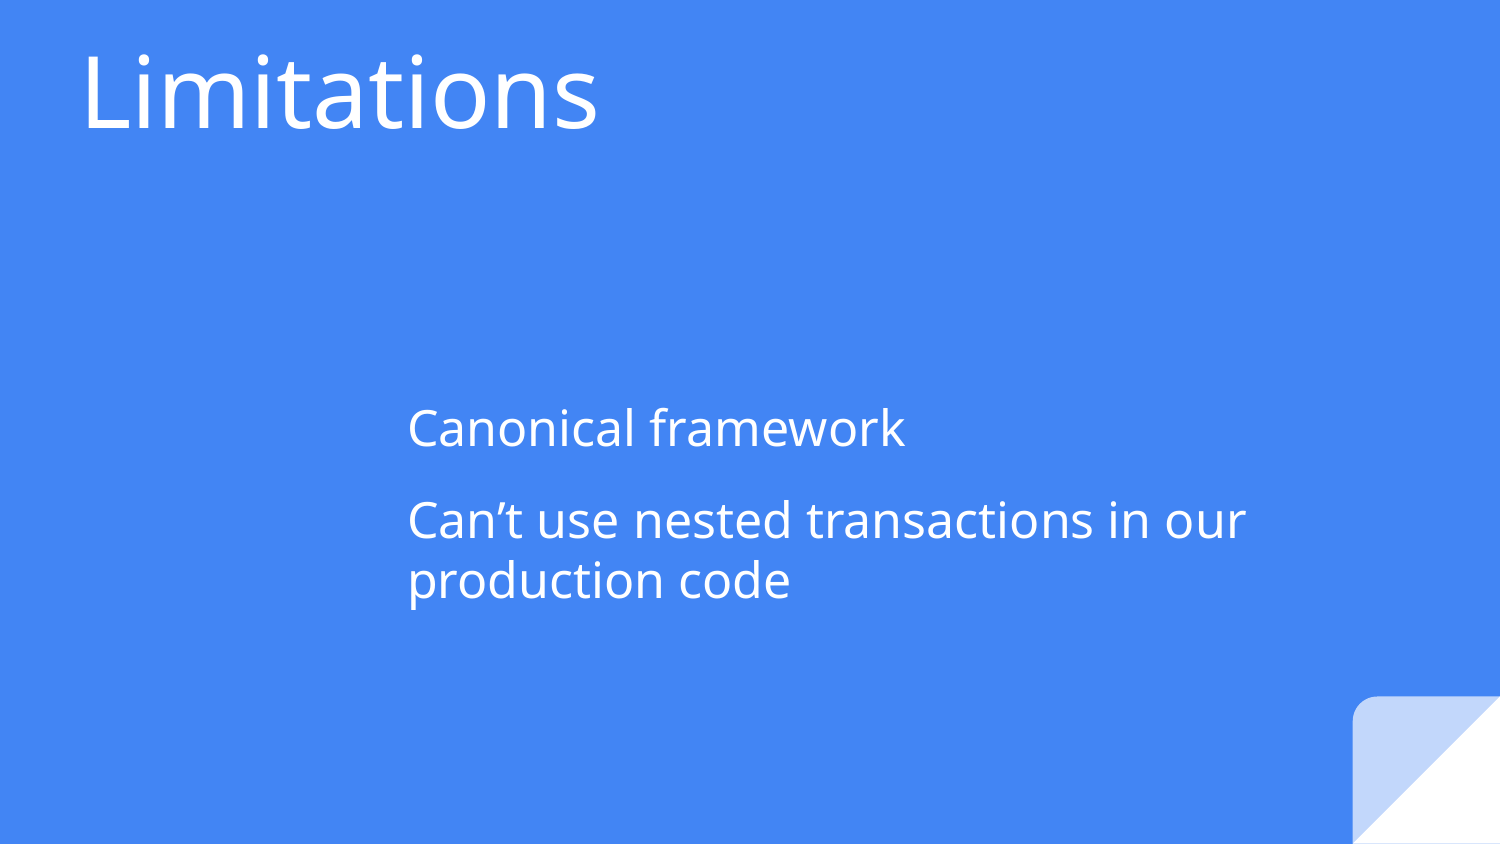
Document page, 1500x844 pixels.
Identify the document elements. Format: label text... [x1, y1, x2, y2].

title Limitations [64, 10, 1413, 164]
subtitle Canonical framework [392, 381, 1431, 463]
subtitle Can’t use nested transactions in our production code [392, 473, 1431, 555]
